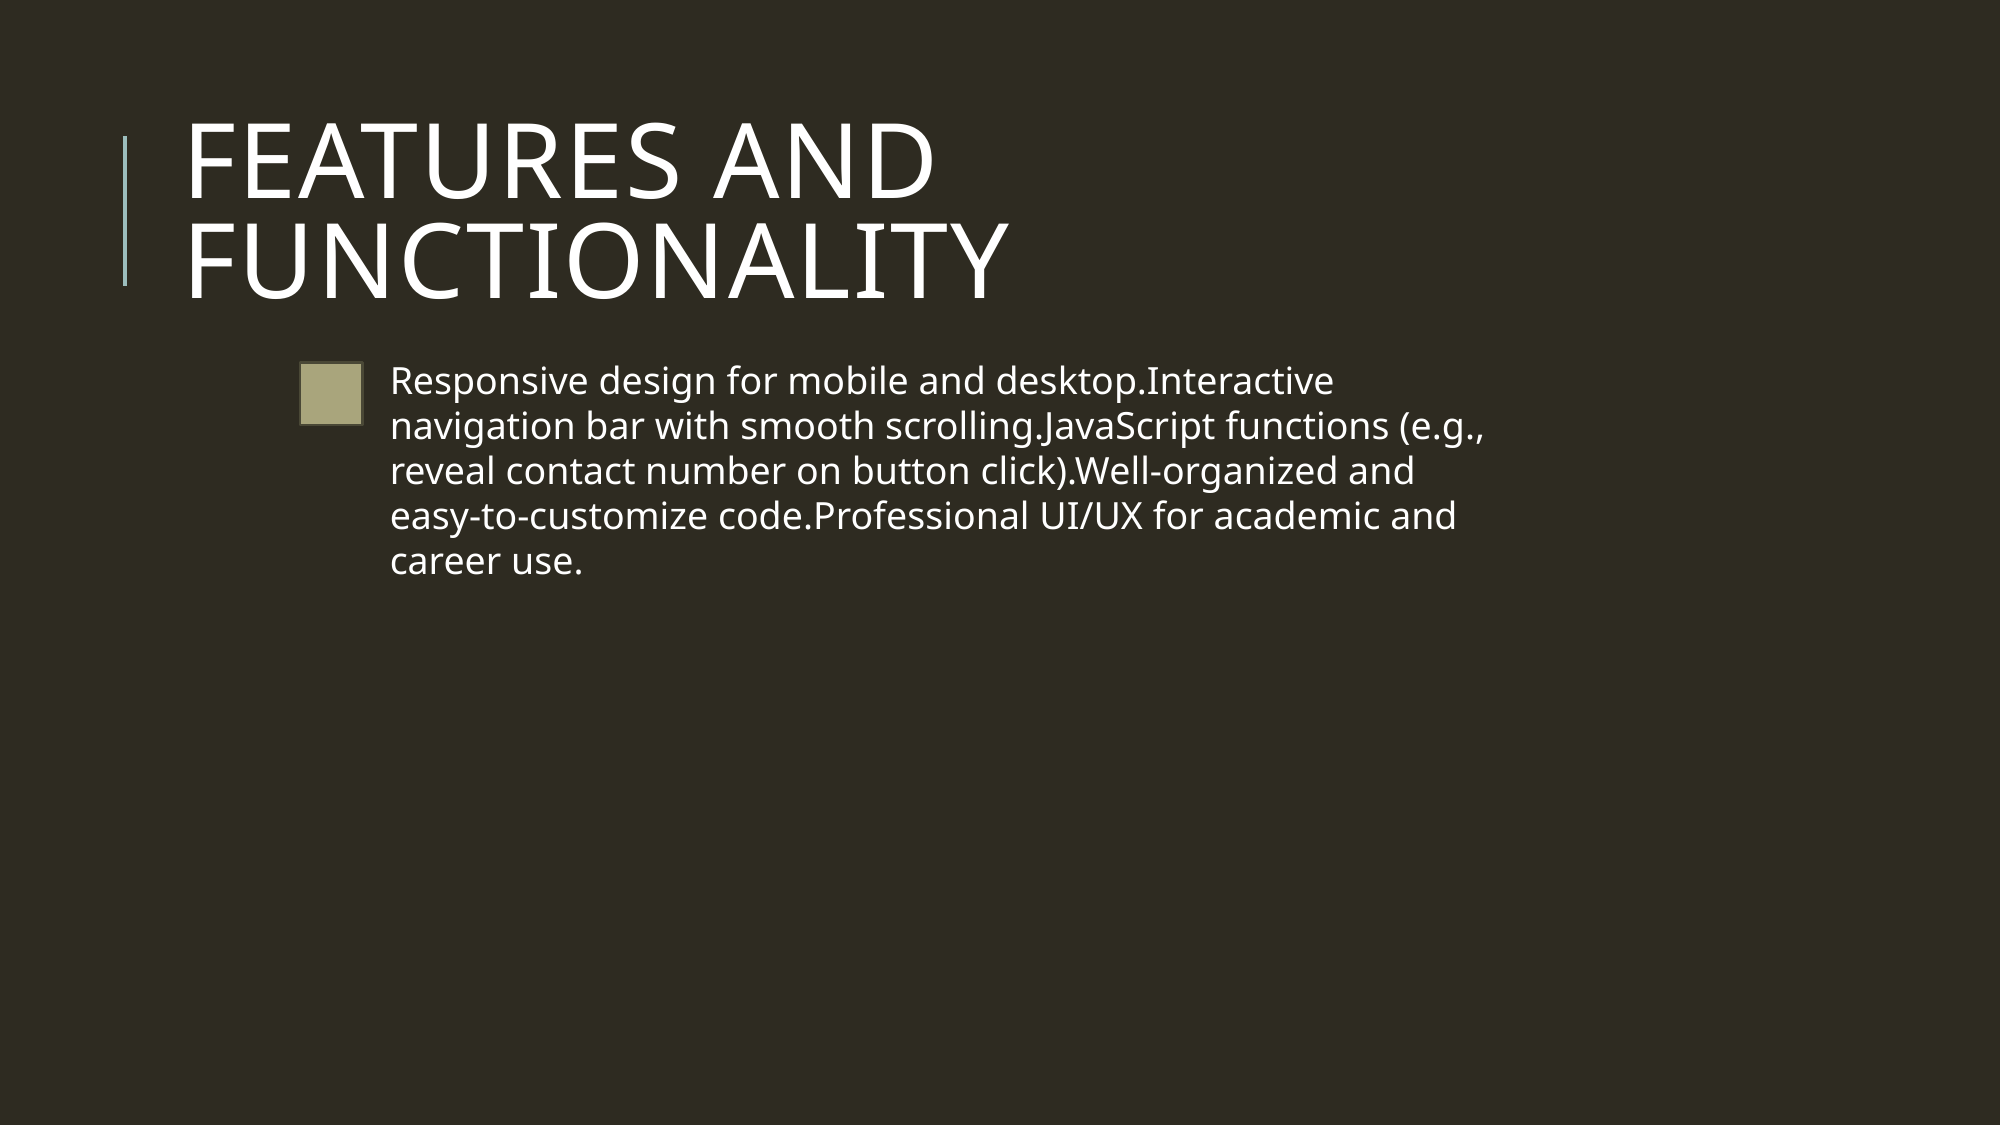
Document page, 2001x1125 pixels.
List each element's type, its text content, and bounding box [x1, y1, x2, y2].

title FEATURES AND FUNCTIONALITY [168, 96, 1763, 342]
text_box Responsive design for mobile and desktop.Interactive navigation bar with smooth scrolling.JavaScript functions (e.g., reveal contact number on button click).Well-organized and easy-to-customize code.Professional UI/UX for academic and career use. [375, 349, 1501, 590]
text_box [299, 361, 364, 426]
